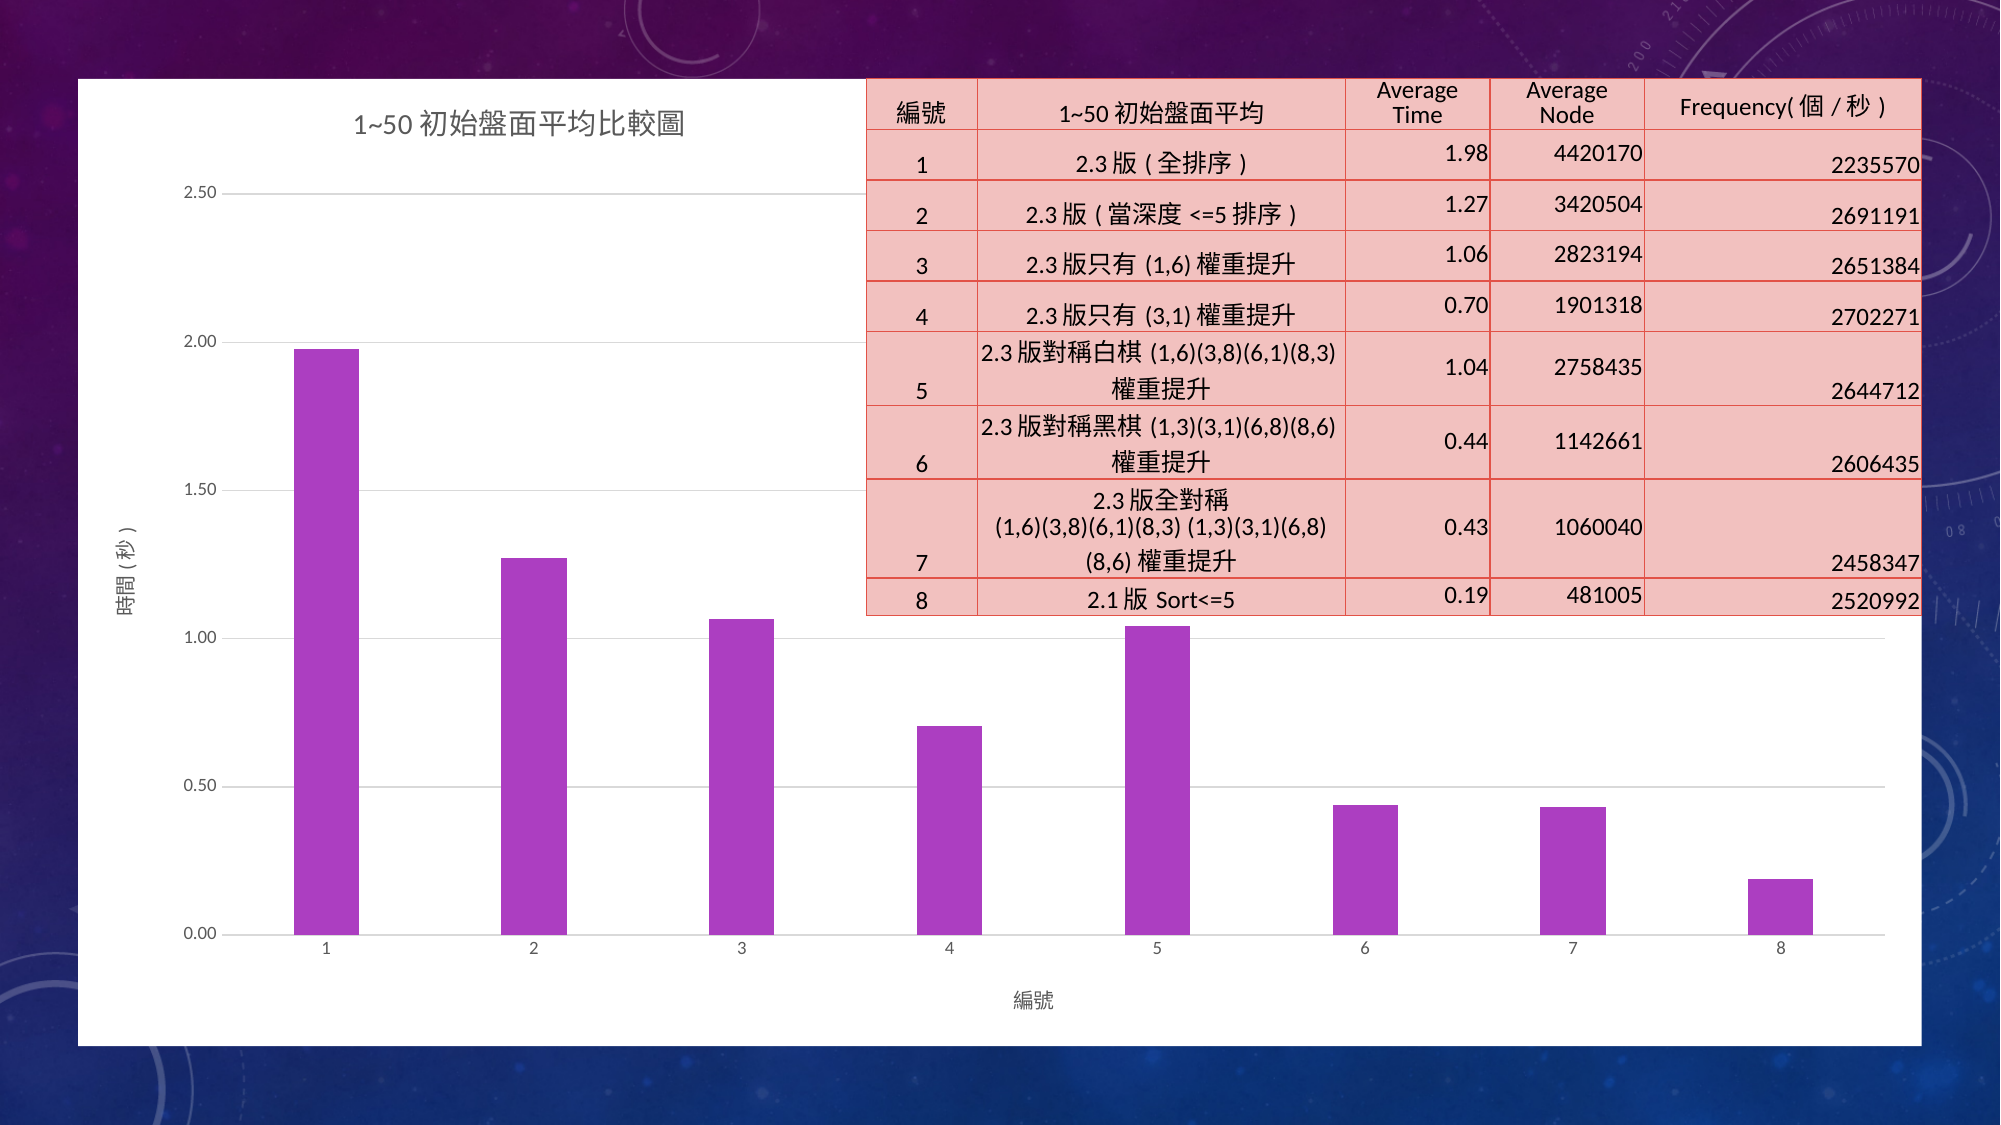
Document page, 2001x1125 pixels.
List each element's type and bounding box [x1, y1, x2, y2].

picture [0, 0, 2000, 1125]
chart [77, 78, 1922, 1047]
